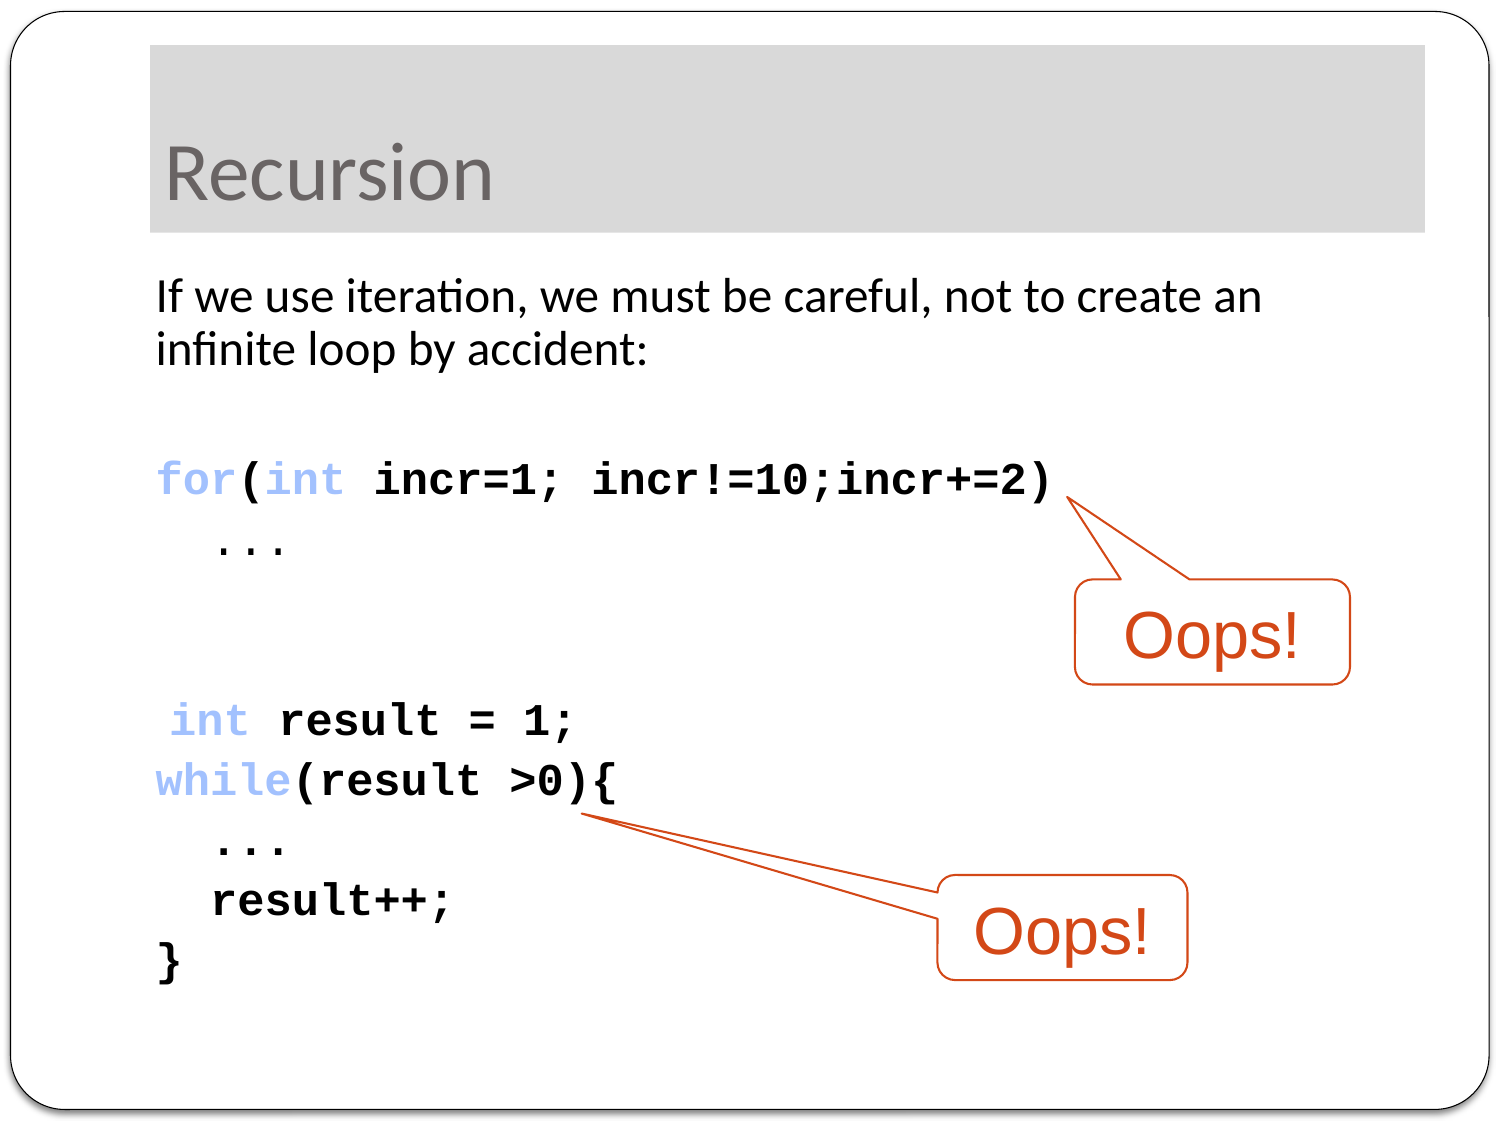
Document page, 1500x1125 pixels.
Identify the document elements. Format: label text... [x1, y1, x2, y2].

text_box Oops! [1066, 496, 1352, 686]
list If we use iteration, we must be careful, not to create an infinite loop by accident: for(int incr=1; incr!=10;incr+=2) ... int result = 1; while(result >0){ ... result++; } [99, 262, 1388, 1000]
text_box Oops! [580, 812, 1189, 982]
title Recursion [150, 45, 1425, 233]
